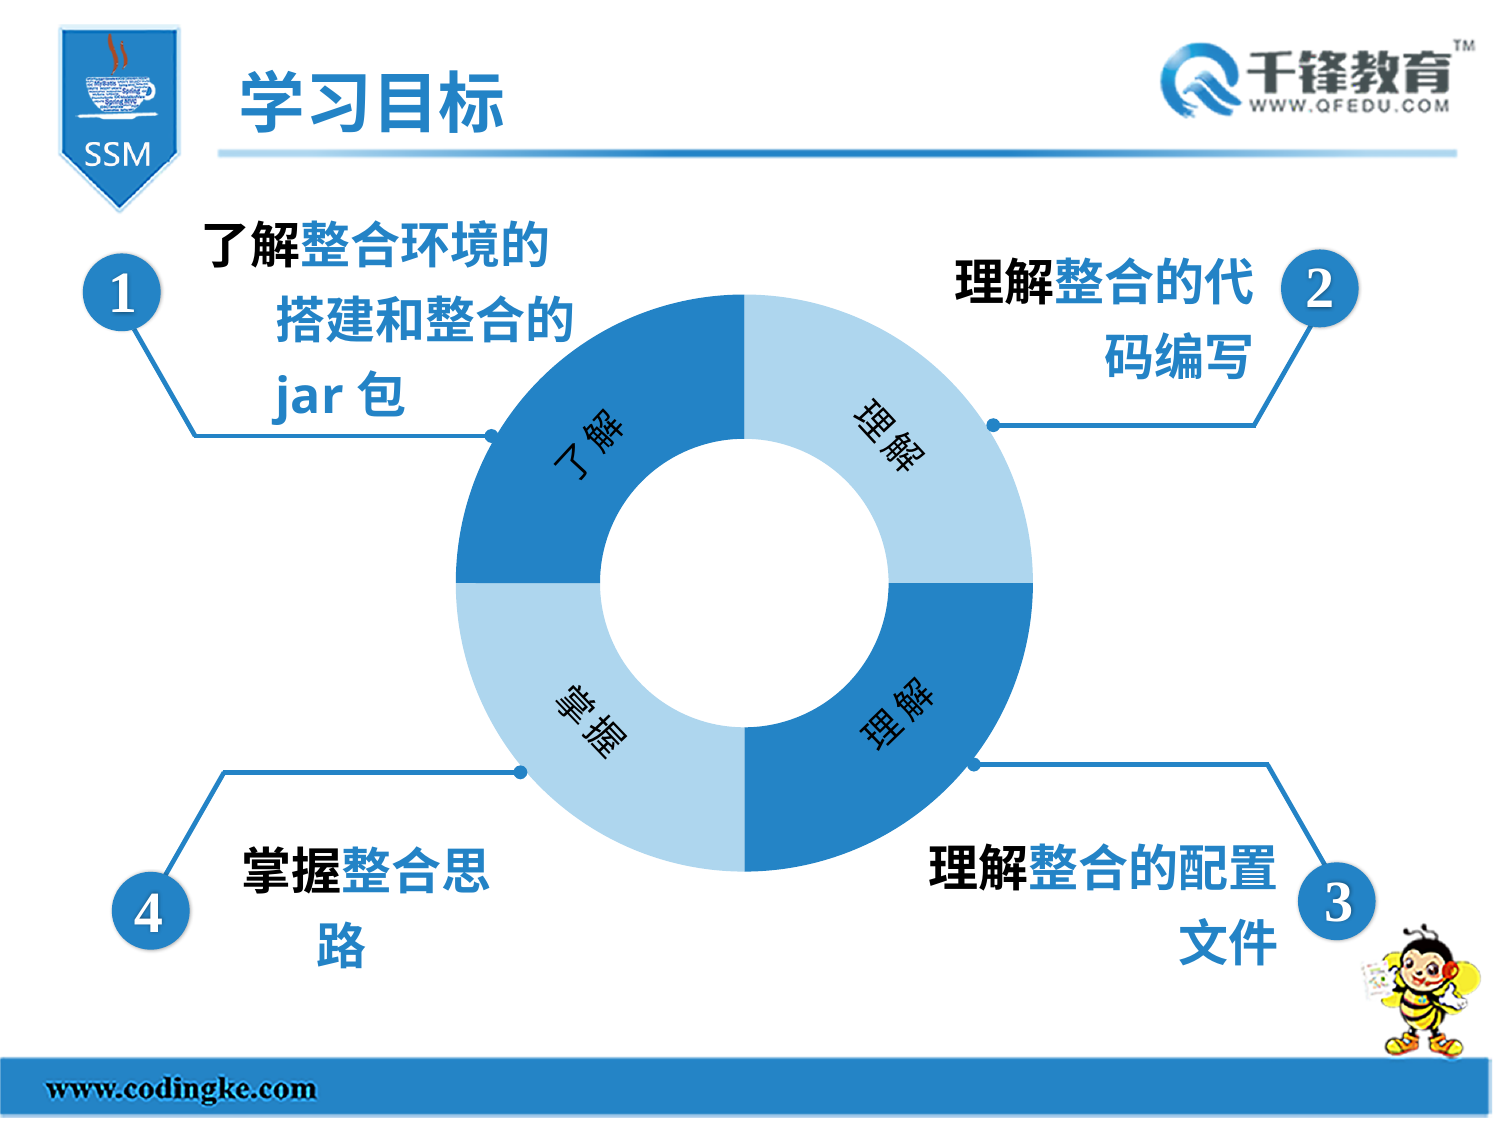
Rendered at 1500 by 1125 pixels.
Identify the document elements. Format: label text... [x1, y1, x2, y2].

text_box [894, 230, 1359, 426]
picture [0, 0, 1500, 1125]
chart [0, 294, 1081, 916]
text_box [899, 764, 1376, 976]
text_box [111, 772, 549, 980]
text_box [82, 192, 597, 436]
text_box 学习目标 [224, 54, 1036, 147]
